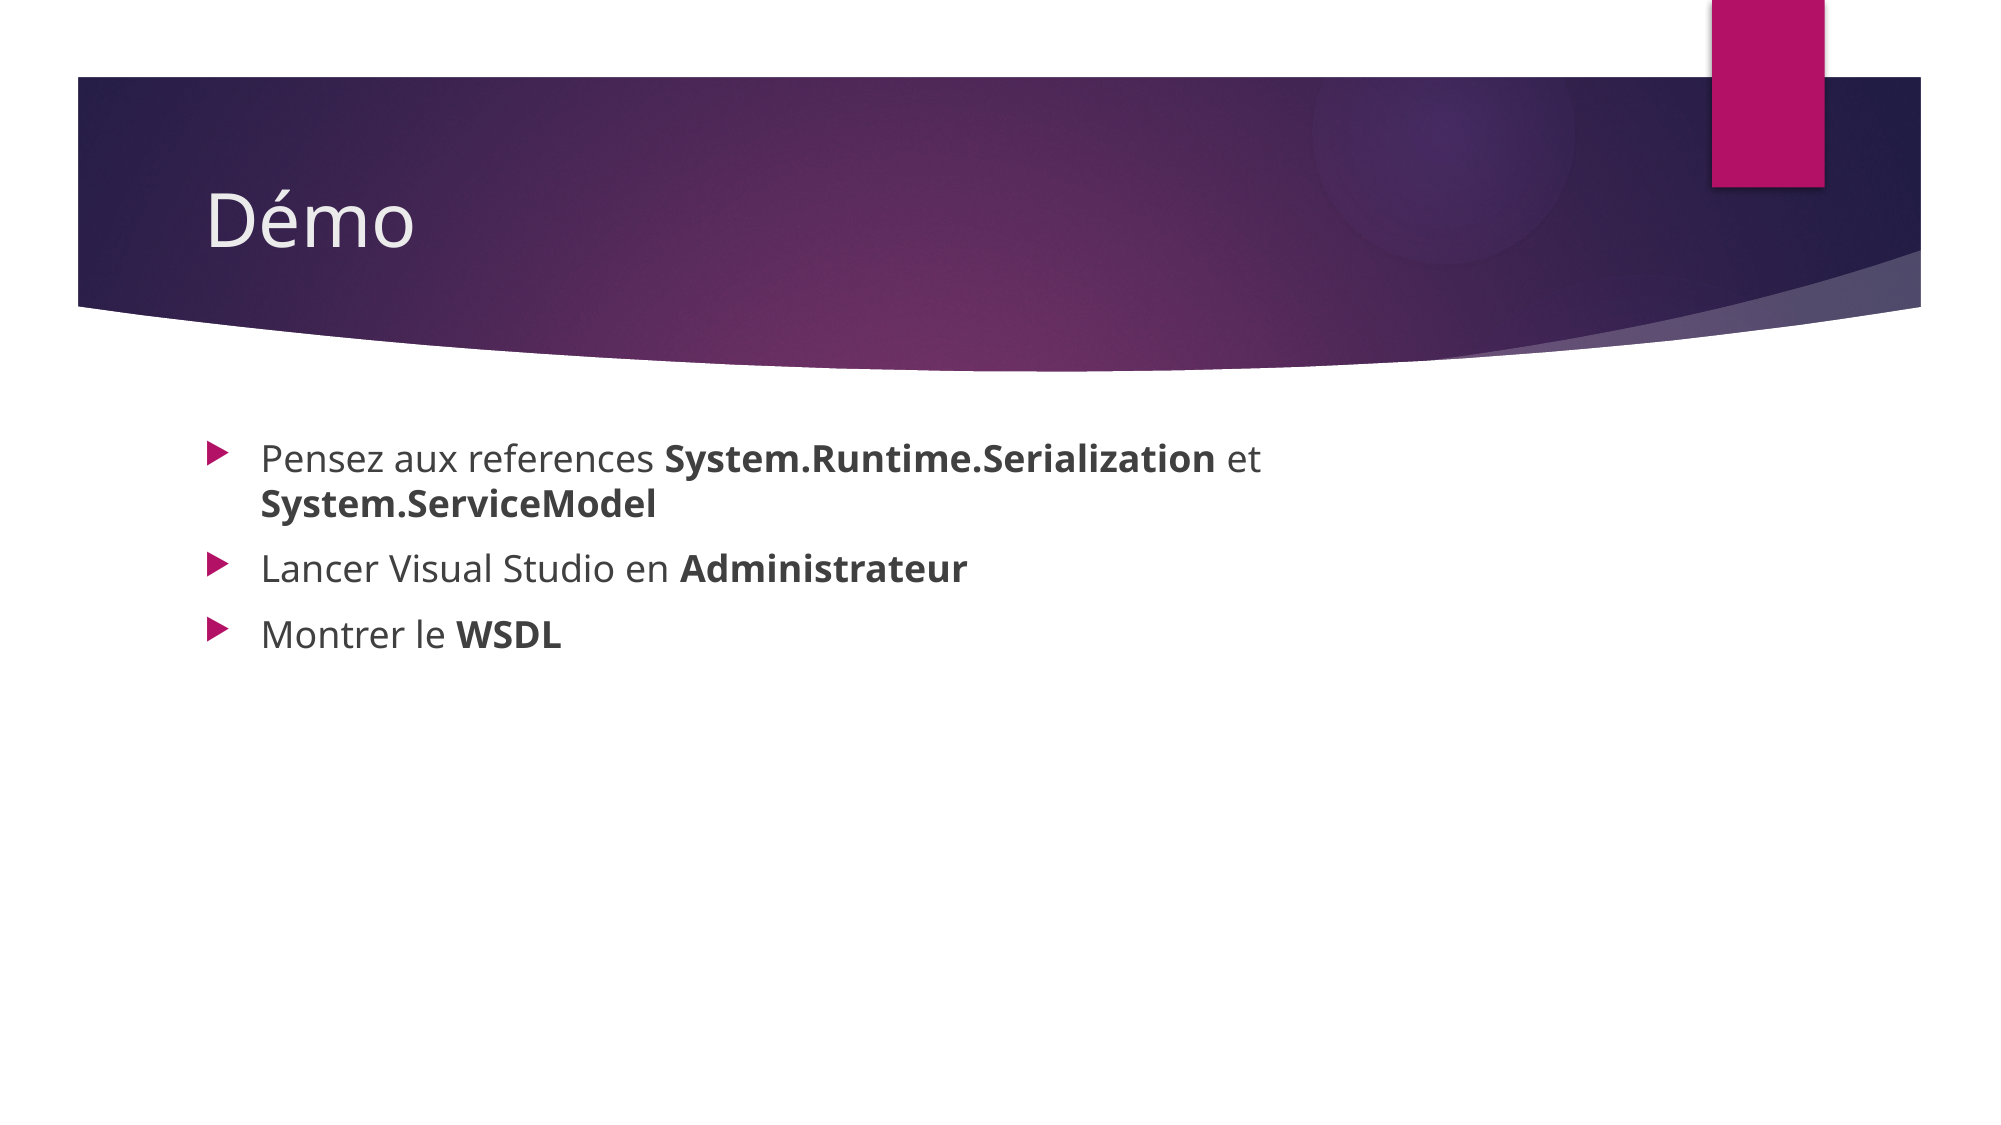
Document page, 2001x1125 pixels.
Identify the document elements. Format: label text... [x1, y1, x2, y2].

list Pensez aux references System.Runtime.Serialization et System.ServiceModel Lancer Visual Studio en Administrateur Montrer le WSDL [189, 427, 1638, 988]
title Démo [189, 159, 1627, 276]
